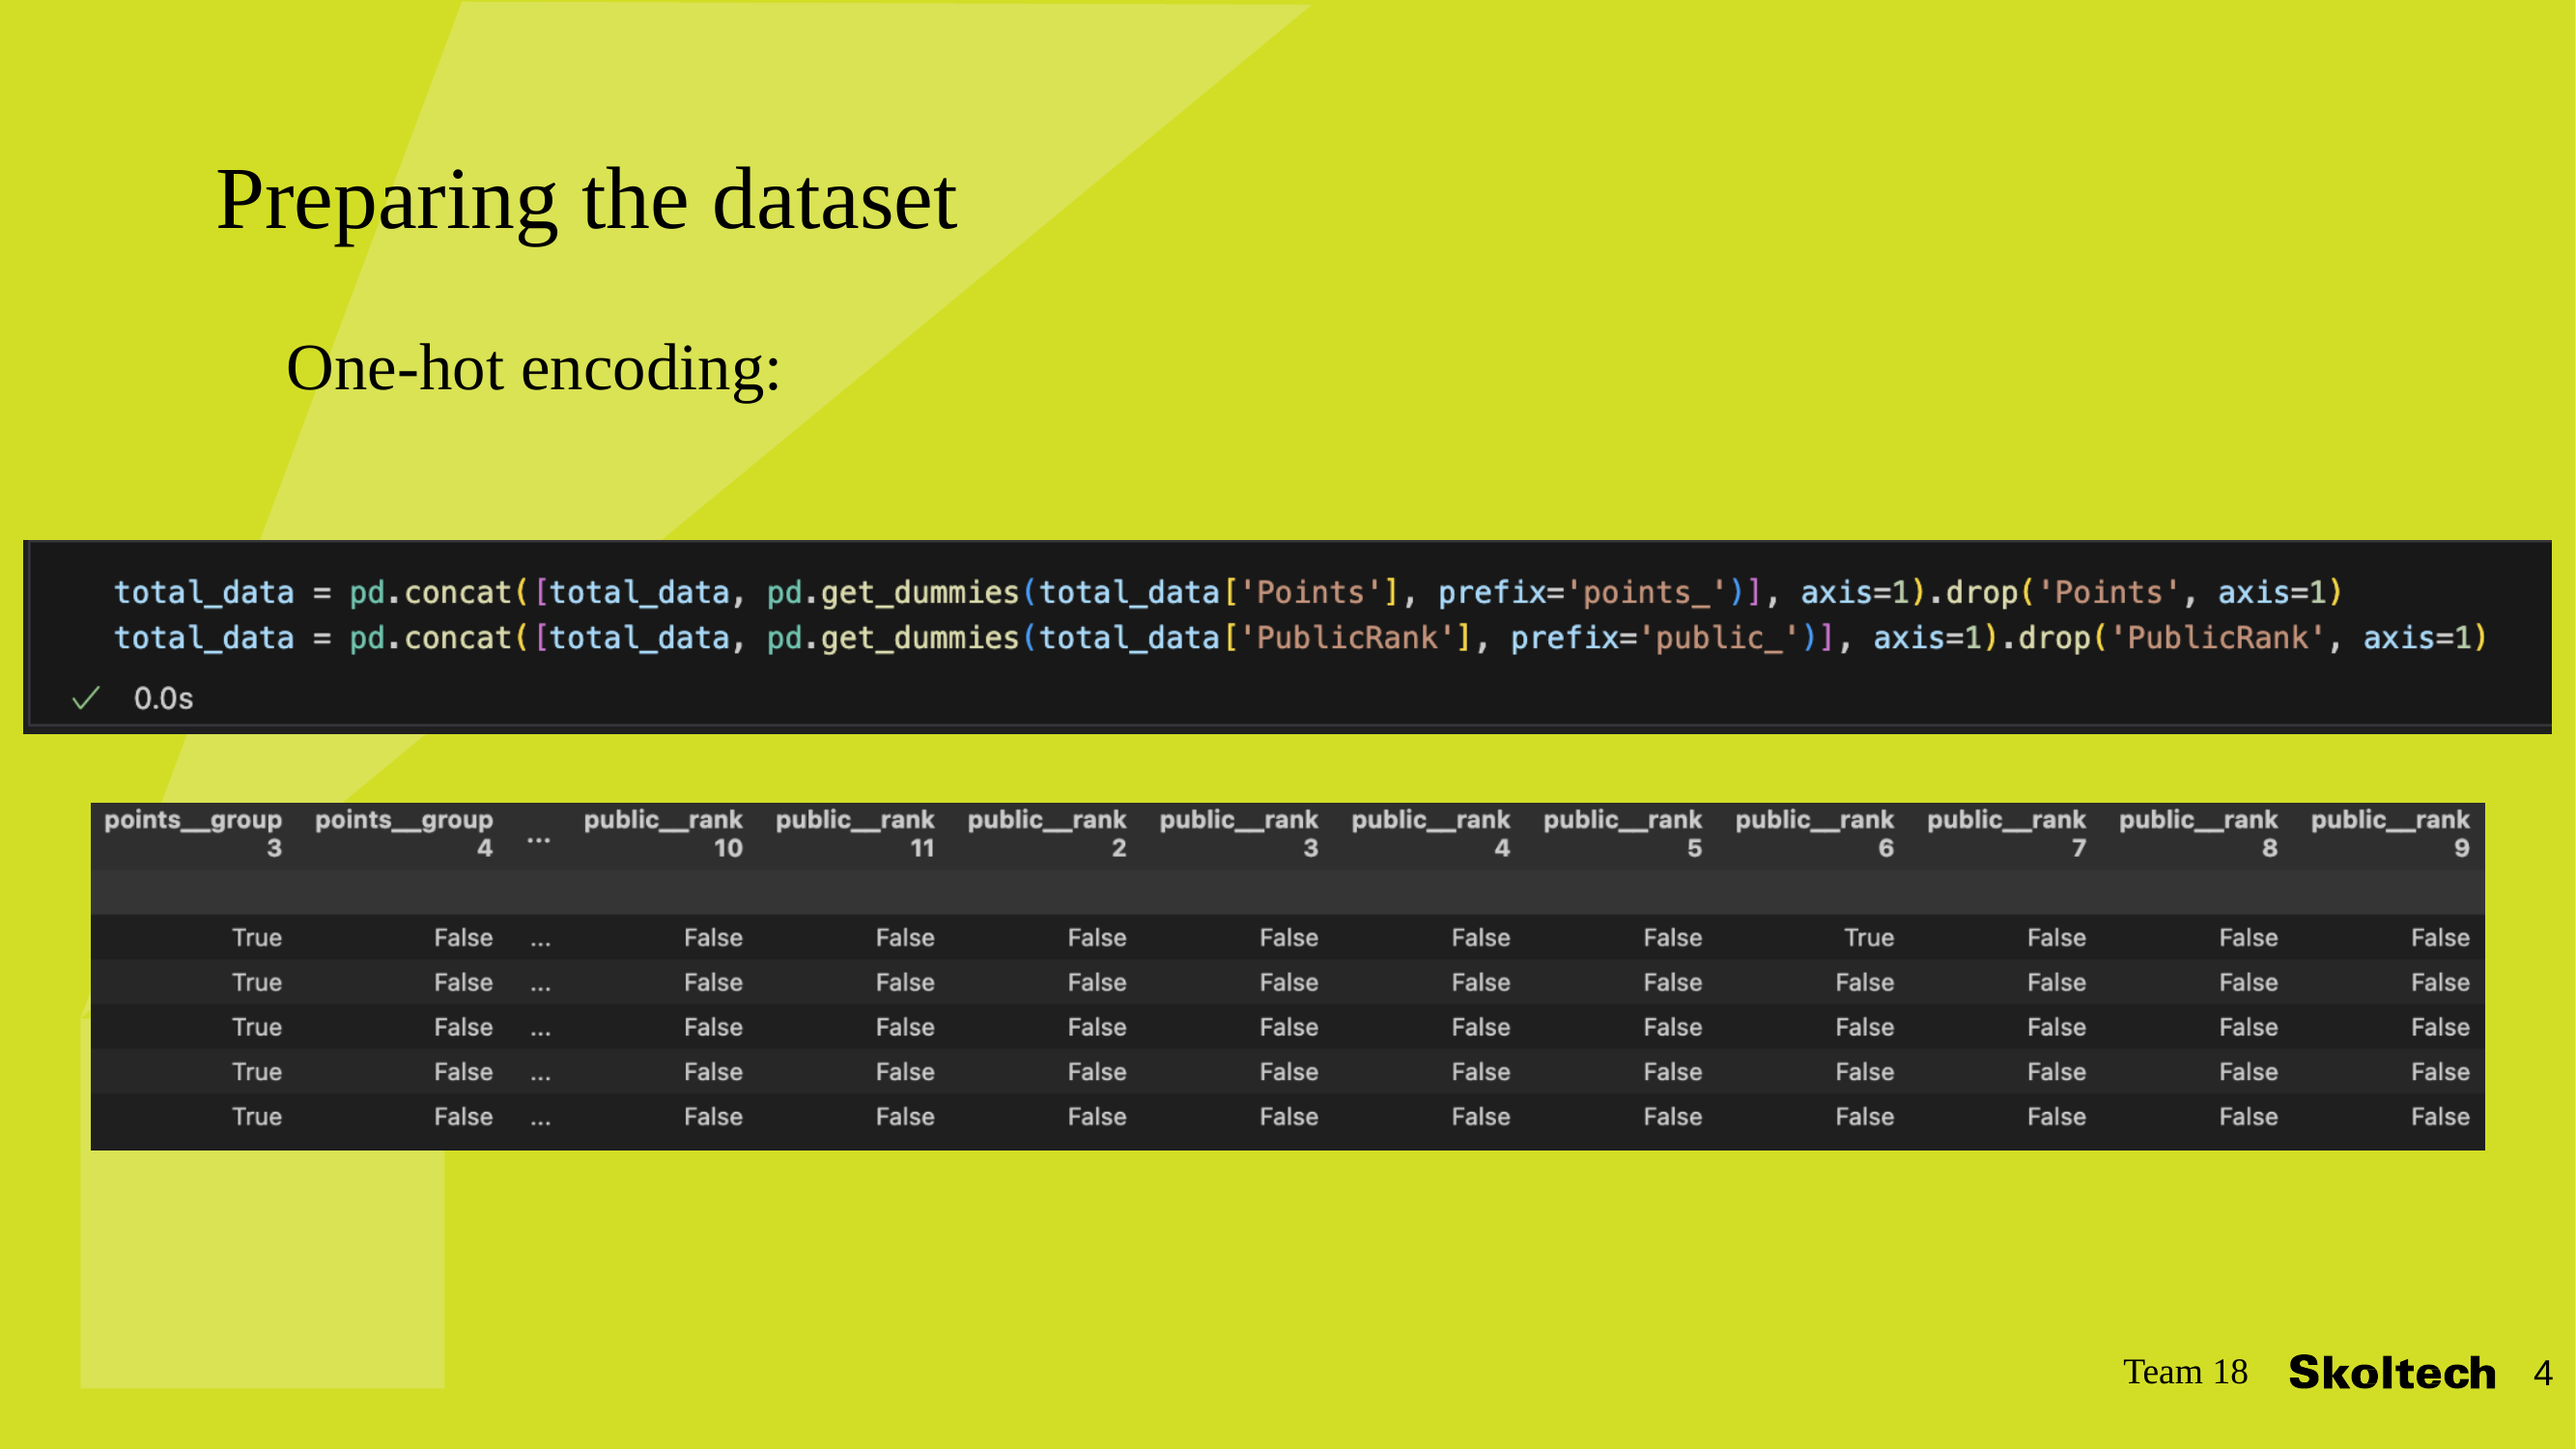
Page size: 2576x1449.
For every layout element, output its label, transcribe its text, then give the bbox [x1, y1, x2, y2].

picture [23, 540, 2552, 734]
slide_number ‹#› [2422, 1282, 2576, 1447]
text_box One-hot encoding: [271, 309, 1059, 399]
picture [82, 802, 2485, 1389]
text_box Team 18 [2109, 1340, 2422, 1399]
text_box Preparing the dataset [201, 132, 2314, 254]
